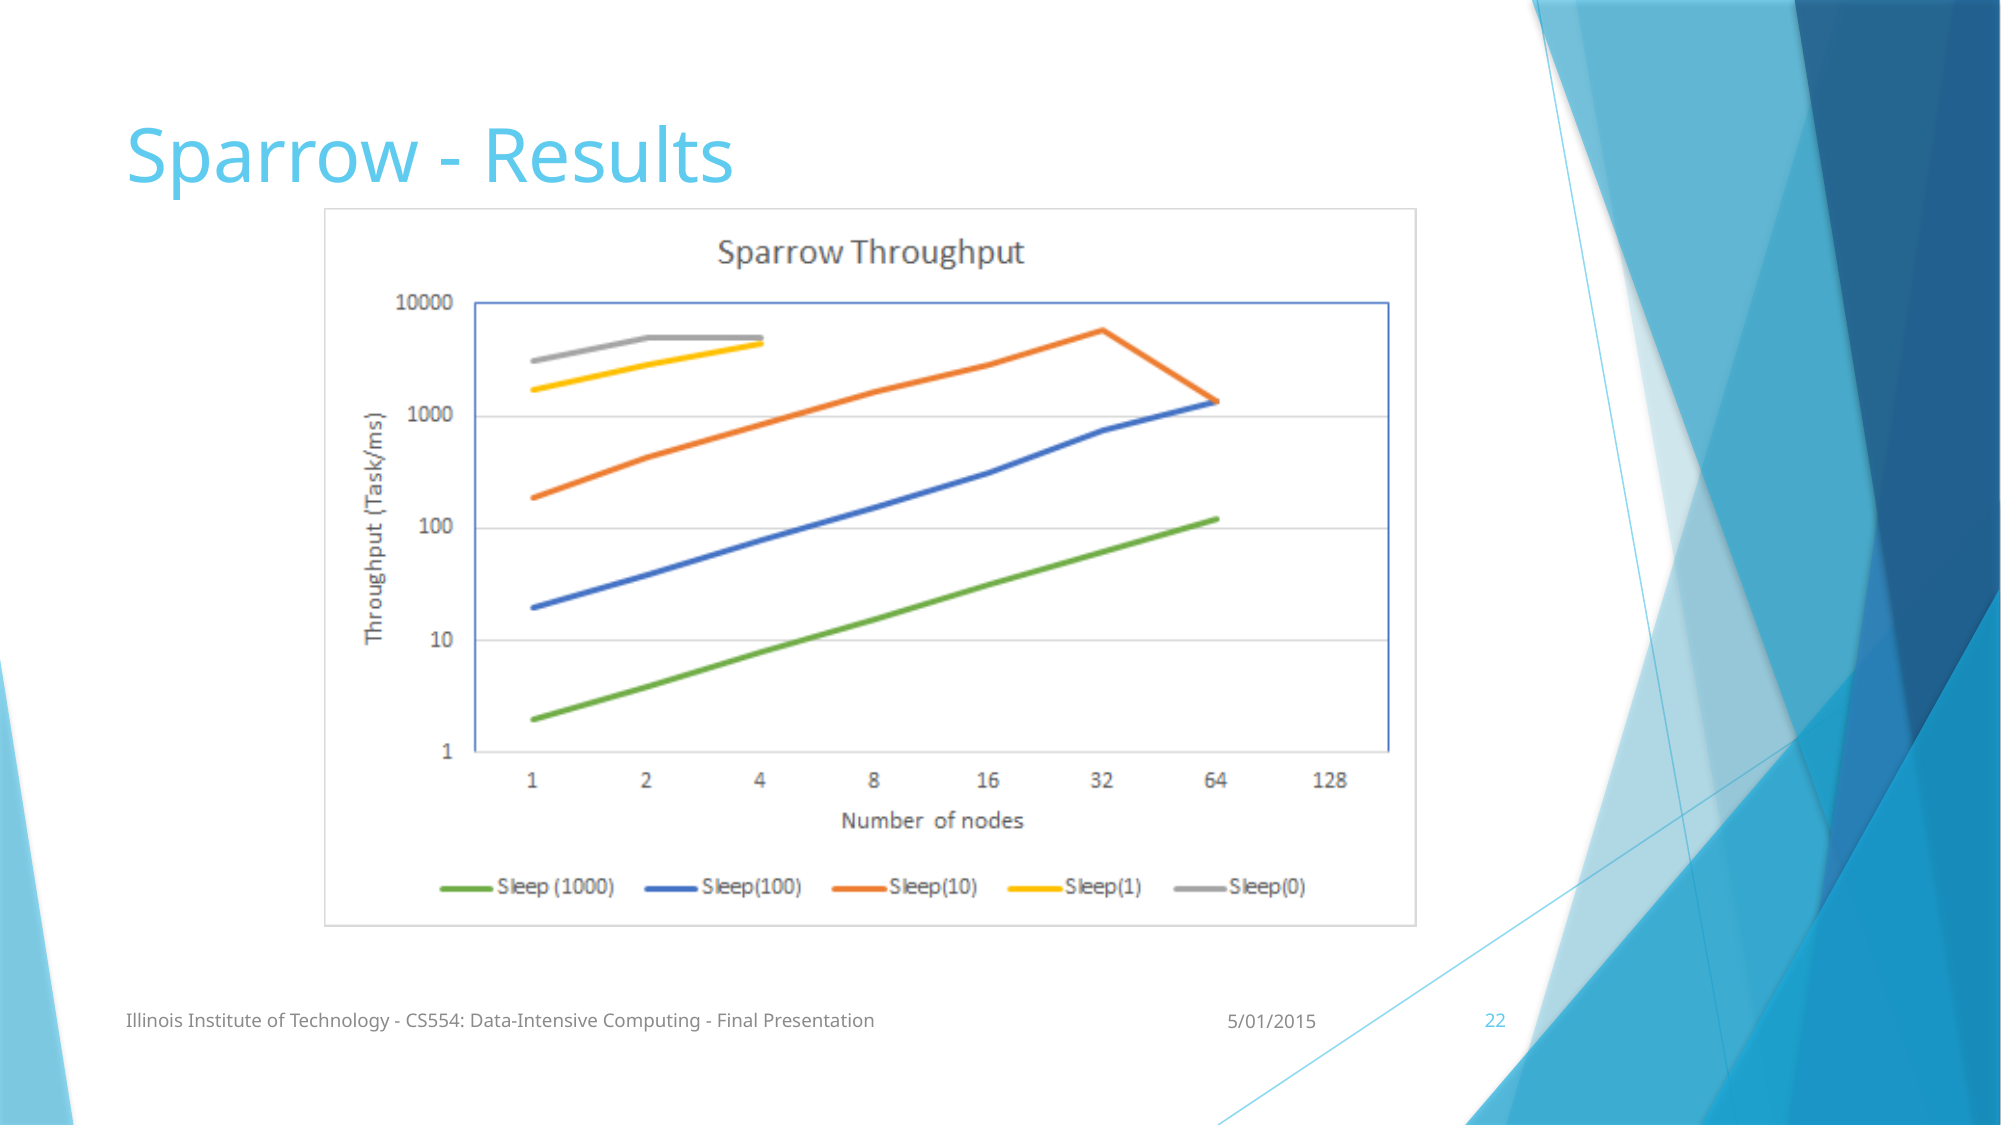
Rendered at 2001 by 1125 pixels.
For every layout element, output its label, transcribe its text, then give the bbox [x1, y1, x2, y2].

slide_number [1181, 991, 1332, 1051]
picture [324, 207, 1417, 928]
slide_number 22 [1409, 991, 1522, 1051]
footer Illinois Institute of Technology - CS554: Data-Intensive Computing - Final Presentation [111, 991, 1145, 1051]
title Sparrow - Results [111, 99, 752, 224]
